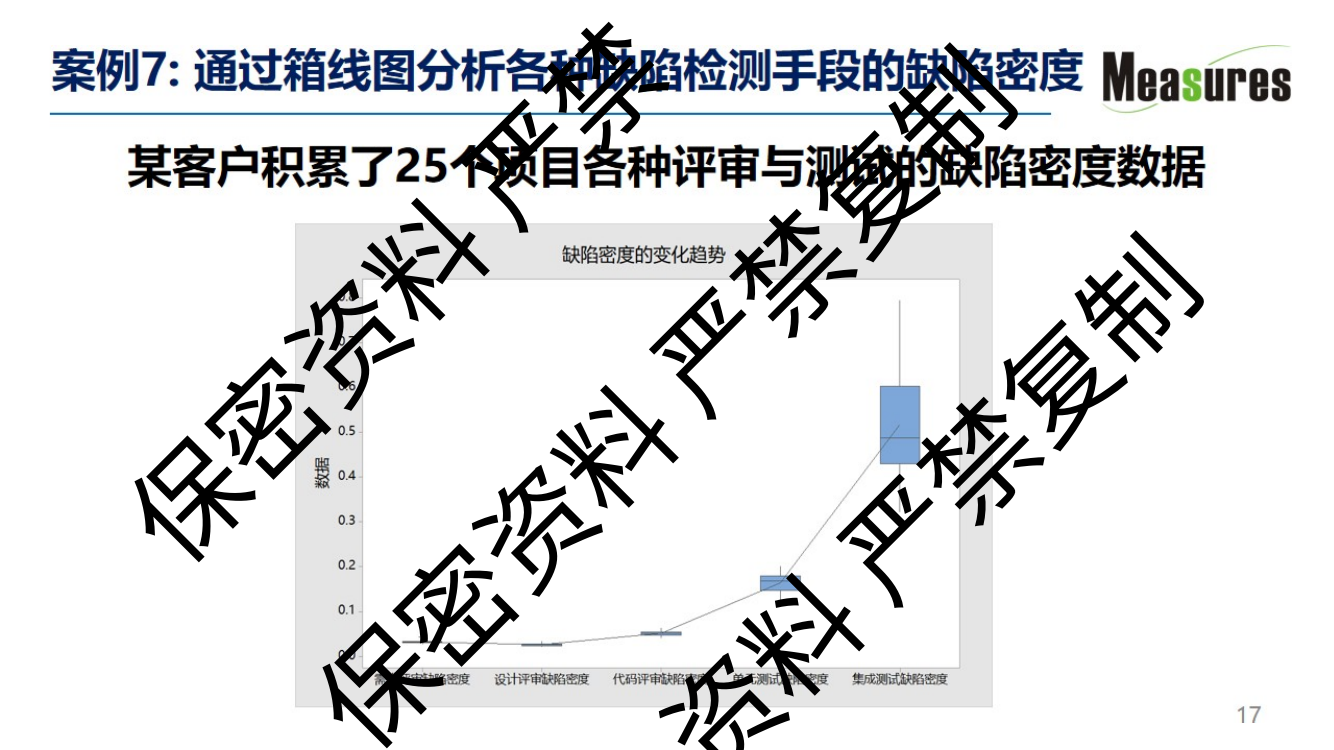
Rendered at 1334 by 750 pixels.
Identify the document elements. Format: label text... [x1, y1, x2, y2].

text_box [435, 45, 1292, 723]
text_box 保密资料 严禁 [116, 0, 719, 586]
text_box [49, 45, 952, 723]
text_box 保密资料 严禁复制 [304, 13, 1065, 750]
text_box 资料 严禁复制 [650, 199, 1253, 750]
